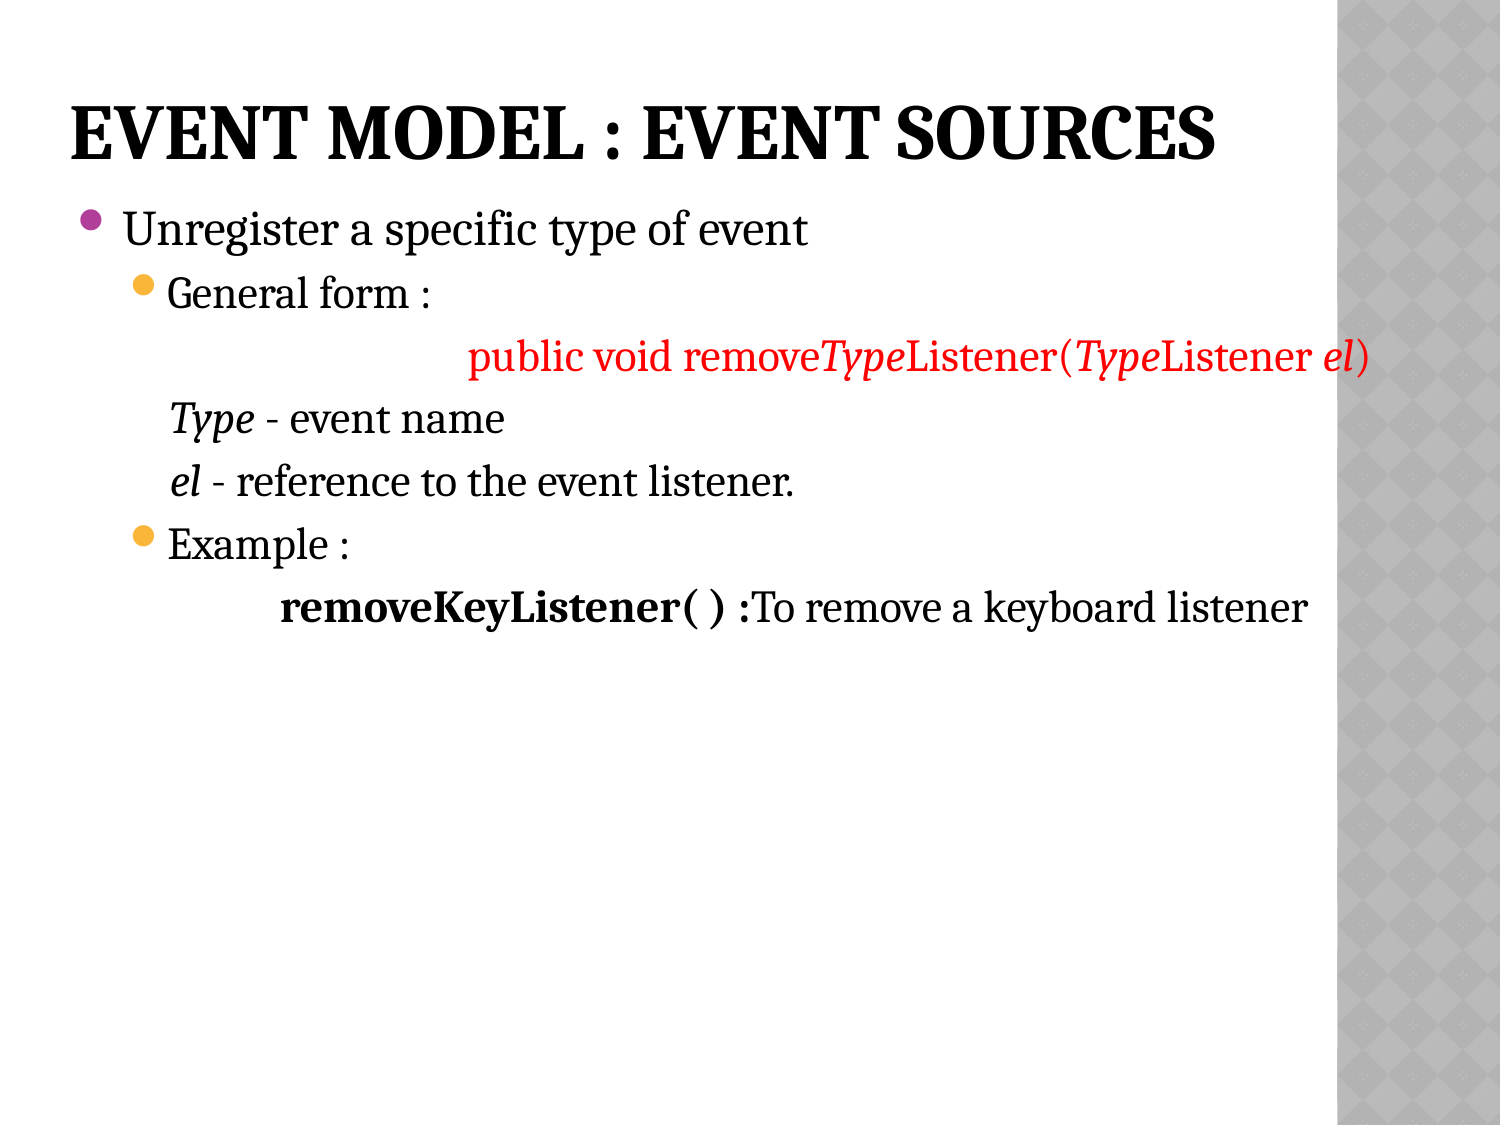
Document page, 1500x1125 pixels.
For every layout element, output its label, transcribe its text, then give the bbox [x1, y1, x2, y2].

list Unregister a specific type of event General form : public void removeTypeListener(TypeListener el) Type - event name el - reference to the event listener. Example : removeKeyListener( ) :To remove a keyboard listener [62, 187, 1463, 1088]
title Event Model : Event Sources [62, 45, 1450, 175]
